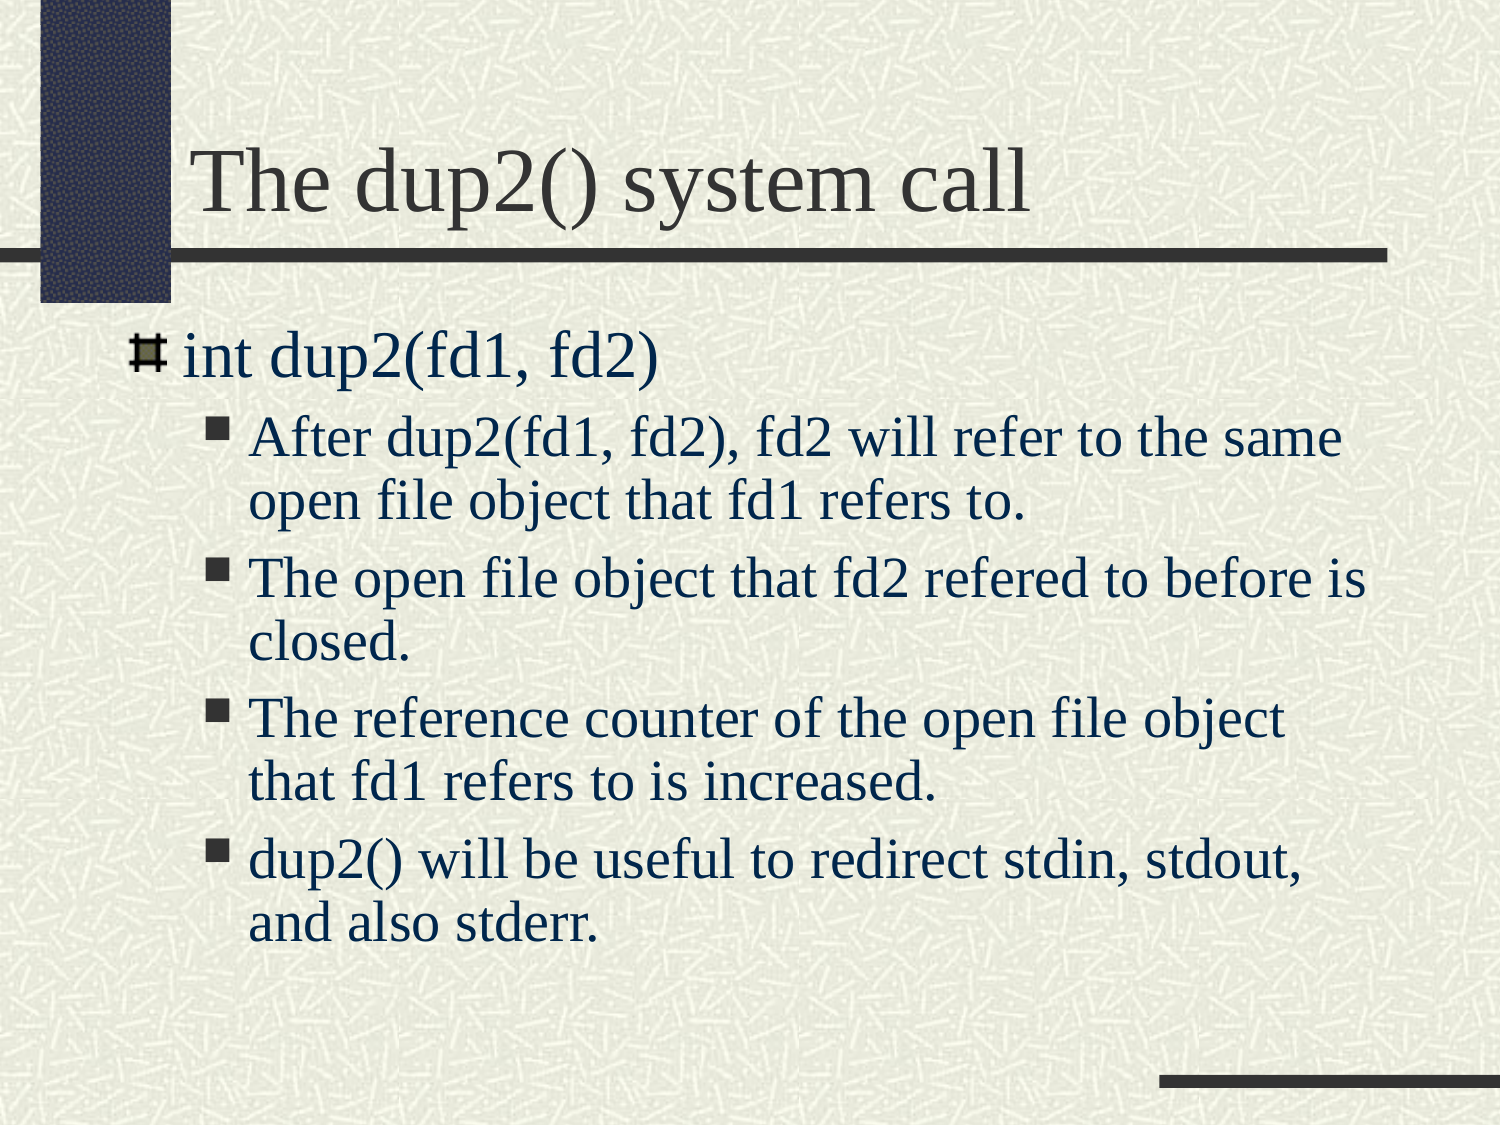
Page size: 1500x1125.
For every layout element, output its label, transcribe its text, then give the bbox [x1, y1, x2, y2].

picture [0, 0, 1500, 1125]
text_box The dup2() system call [174, 50, 1450, 238]
text_box int dup2(fd1, fd2) After dup2(fd1, fd2), fd2 will refer to the same open file object that fd1 refers to. The open file object that fd2 refered to before is closed. The reference counter of the open file object that fd1 refers to is increased. dup2() will be useful to redirect stdin, stdout, and also stderr. [112, 312, 1388, 1050]
